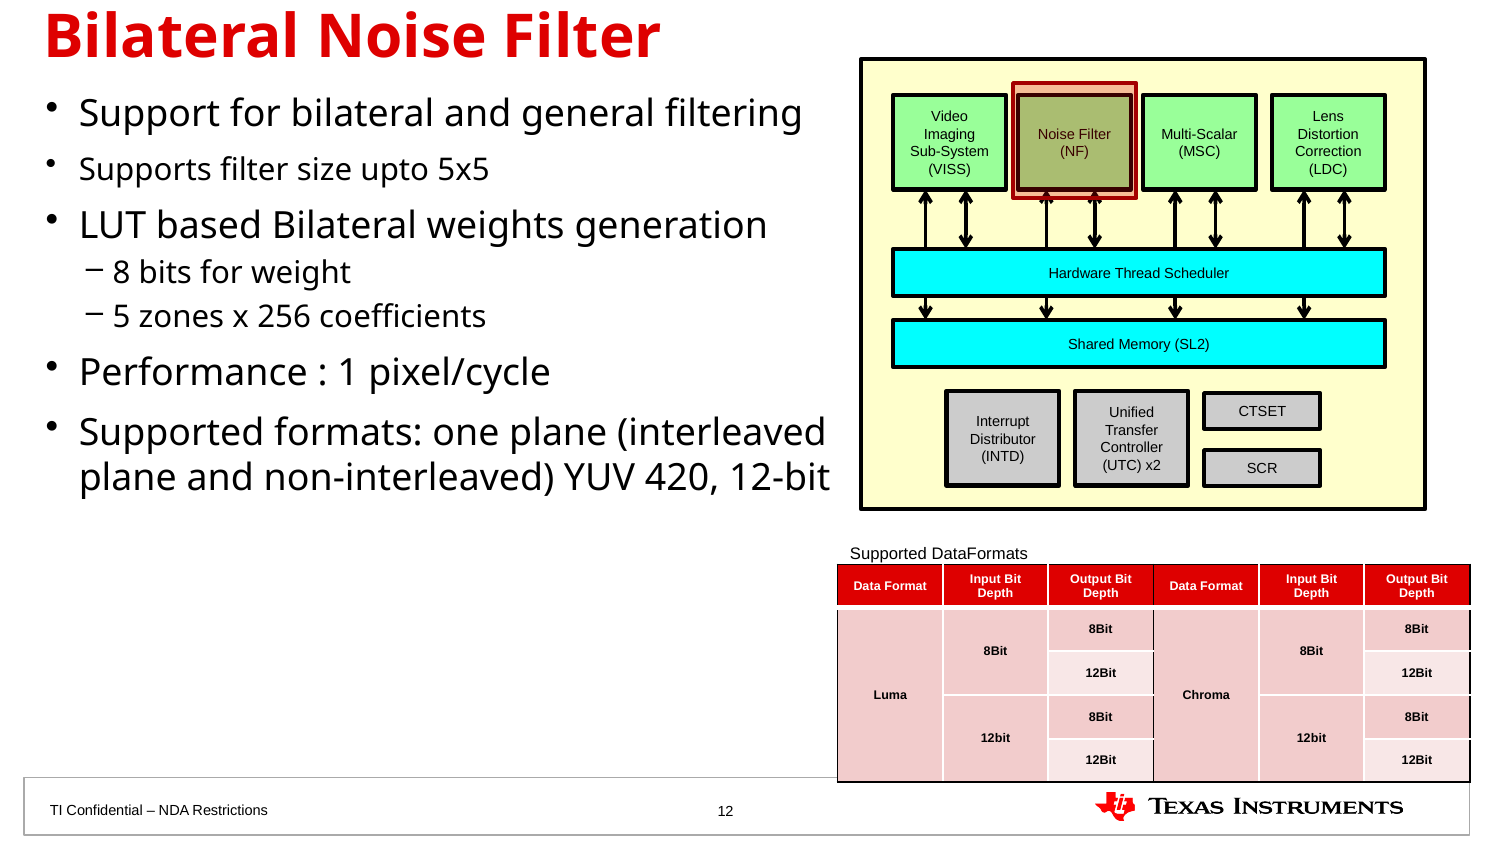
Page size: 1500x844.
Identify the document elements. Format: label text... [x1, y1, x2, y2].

table_header Output Bit Depth [1365, 565, 1469, 605]
table_cell Chroma [1154, 610, 1258, 781]
list Support for bilateral and general filtering Supports filter size upto 5x5 LUT based Bilateral weights generation 8 bits for weight 5 zones x 256 coefficients Performance : 1 pixel/cycle Supported formats: one plane (interleaved plane and non-interleaved) YUV 420, 12-bit [32, 81, 947, 744]
table_header Output Bit Depth [1049, 565, 1153, 605]
table_cell Luma [838, 610, 942, 781]
slide_number 12 [611, 795, 840, 822]
table_cell 8Bit [1365, 696, 1469, 738]
table_cell 8Bit [1049, 696, 1153, 738]
table_cell 12Bit [1049, 652, 1153, 694]
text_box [860, 59, 1426, 510]
table_cell 8Bit [1260, 610, 1363, 694]
table_cell 12Bit [1365, 652, 1469, 694]
table_cell 12bit [944, 696, 1047, 781]
table_cell 12bit [1260, 696, 1363, 781]
table_header Input Bit Depth [1260, 565, 1363, 605]
text_box Supported DataFormats [835, 535, 1044, 570]
picture [1095, 792, 1403, 821]
table_cell 8Bit [944, 610, 1047, 694]
title Bilateral Noise Filter [29, 10, 1460, 68]
table_cell 8Bit [1049, 610, 1153, 650]
table_header Input Bit Depth [944, 565, 1047, 605]
table_header Data Format [1154, 565, 1258, 605]
table_cell 8Bit [1365, 610, 1469, 650]
table_cell 12Bit [1049, 740, 1153, 781]
table_cell 12Bit [1365, 740, 1469, 781]
table_header Data Format [838, 570, 942, 605]
